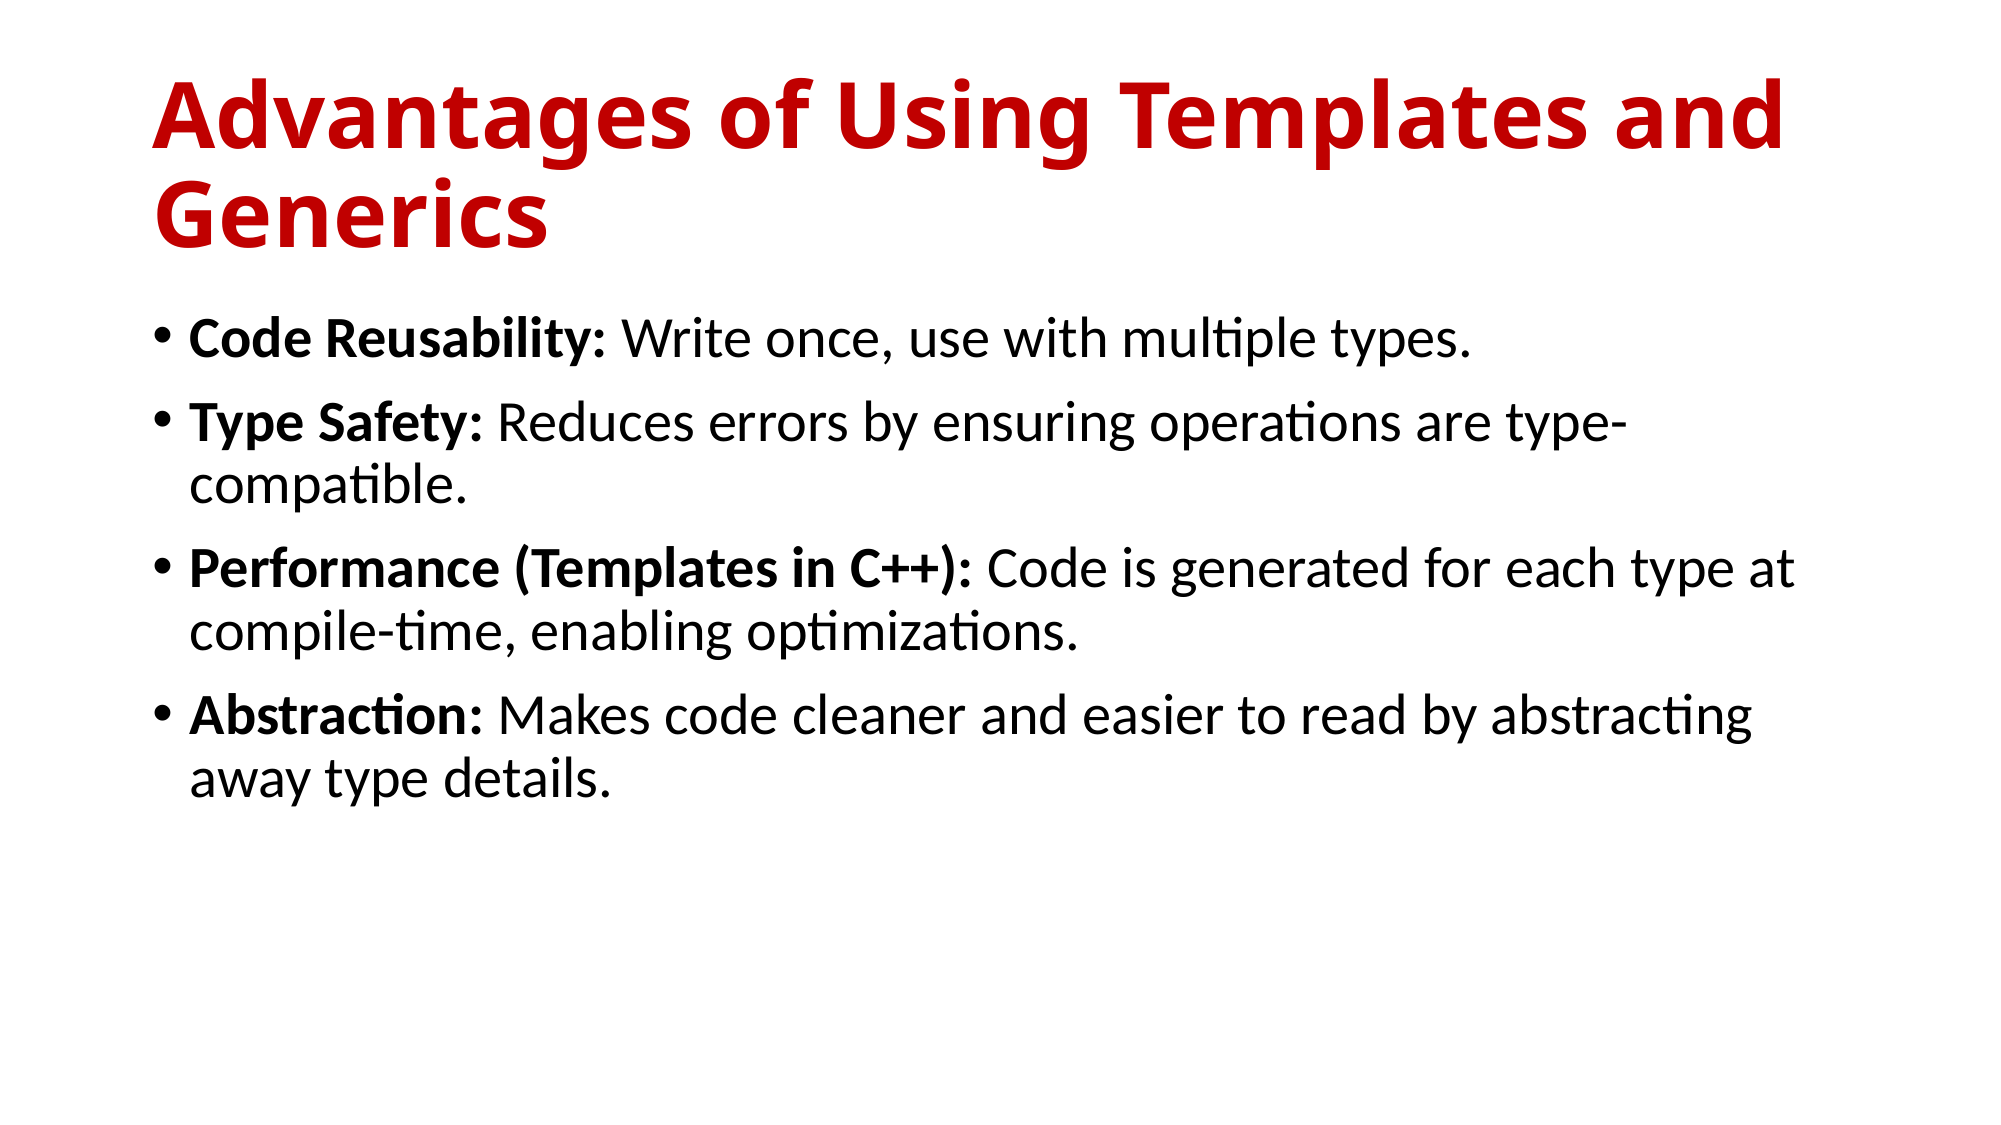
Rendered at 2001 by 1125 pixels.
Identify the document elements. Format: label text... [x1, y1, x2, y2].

title Advantages of Using Templates and Generics [137, 59, 1863, 278]
list Code Reusability: Write once, use with multiple types. Type Safety: Reduces errors by ensuring operations are type-compatible. Performance (Templates in C++): Code is generated for each type at compile-time, enabling optimizations. Abstraction: Makes code cleaner and easier to read by abstracting away type details. [137, 299, 1863, 1014]
